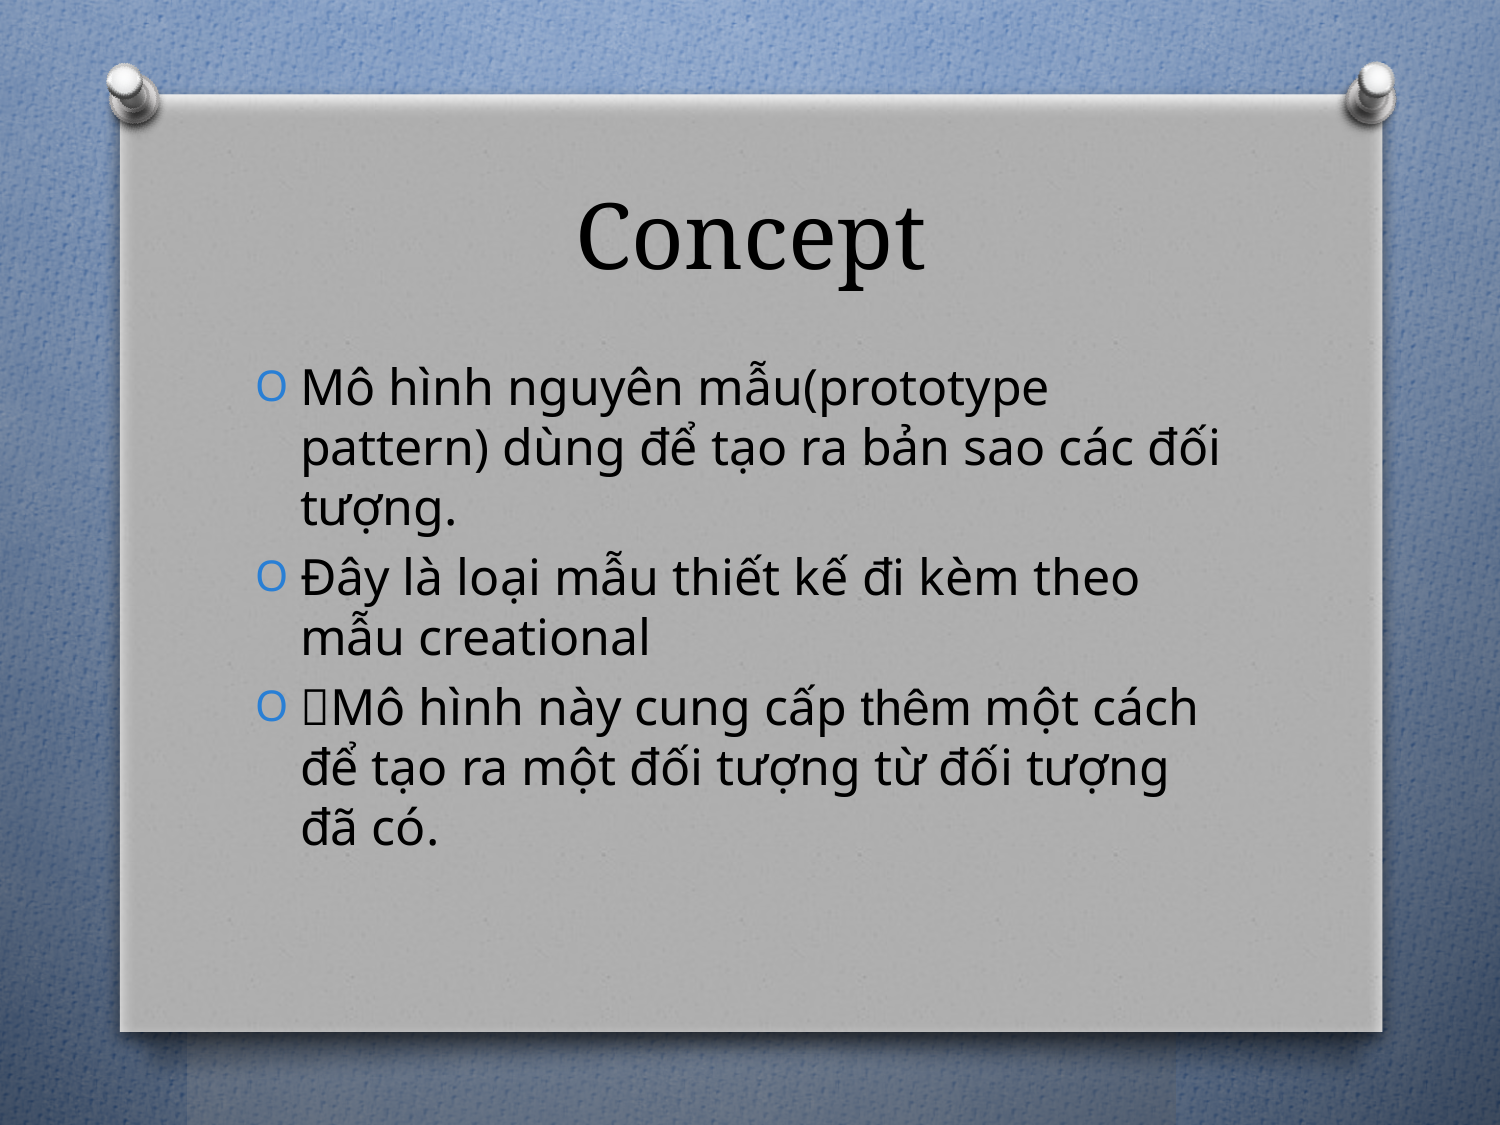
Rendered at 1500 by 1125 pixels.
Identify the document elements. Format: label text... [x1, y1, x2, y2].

picture [75, 29, 198, 153]
title Concept [179, 134, 1323, 332]
list Mô hình nguyên mẫu(prototype pattern) dùng để tạo ra bản sao các đối tượng. Đây là loại mẫu thiết kế đi kèm theo mẫu creational Mô hình này cung cấp thêm một cách để tạo ra một đối tượng từ đối tượng đã có. [240, 347, 1257, 939]
picture [1317, 35, 1439, 156]
